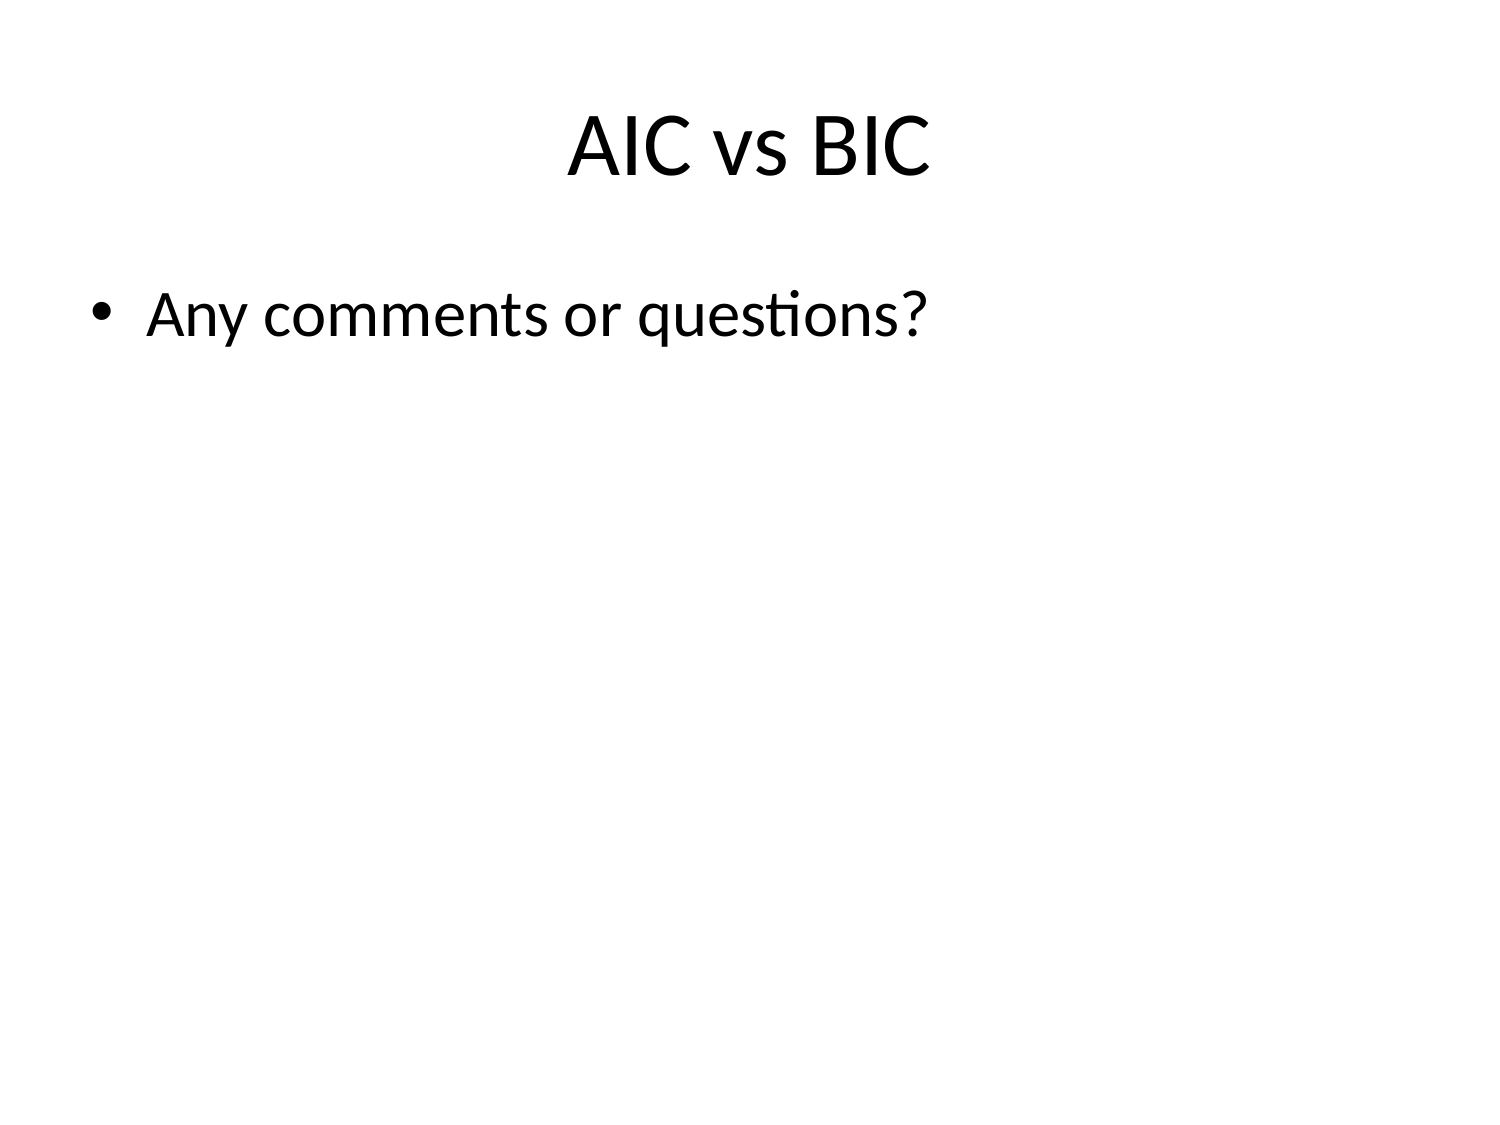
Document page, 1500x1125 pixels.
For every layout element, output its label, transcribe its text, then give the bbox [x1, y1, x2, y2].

list Any comments or questions? [75, 262, 1425, 1005]
title AIC vs BIC [75, 45, 1425, 233]
